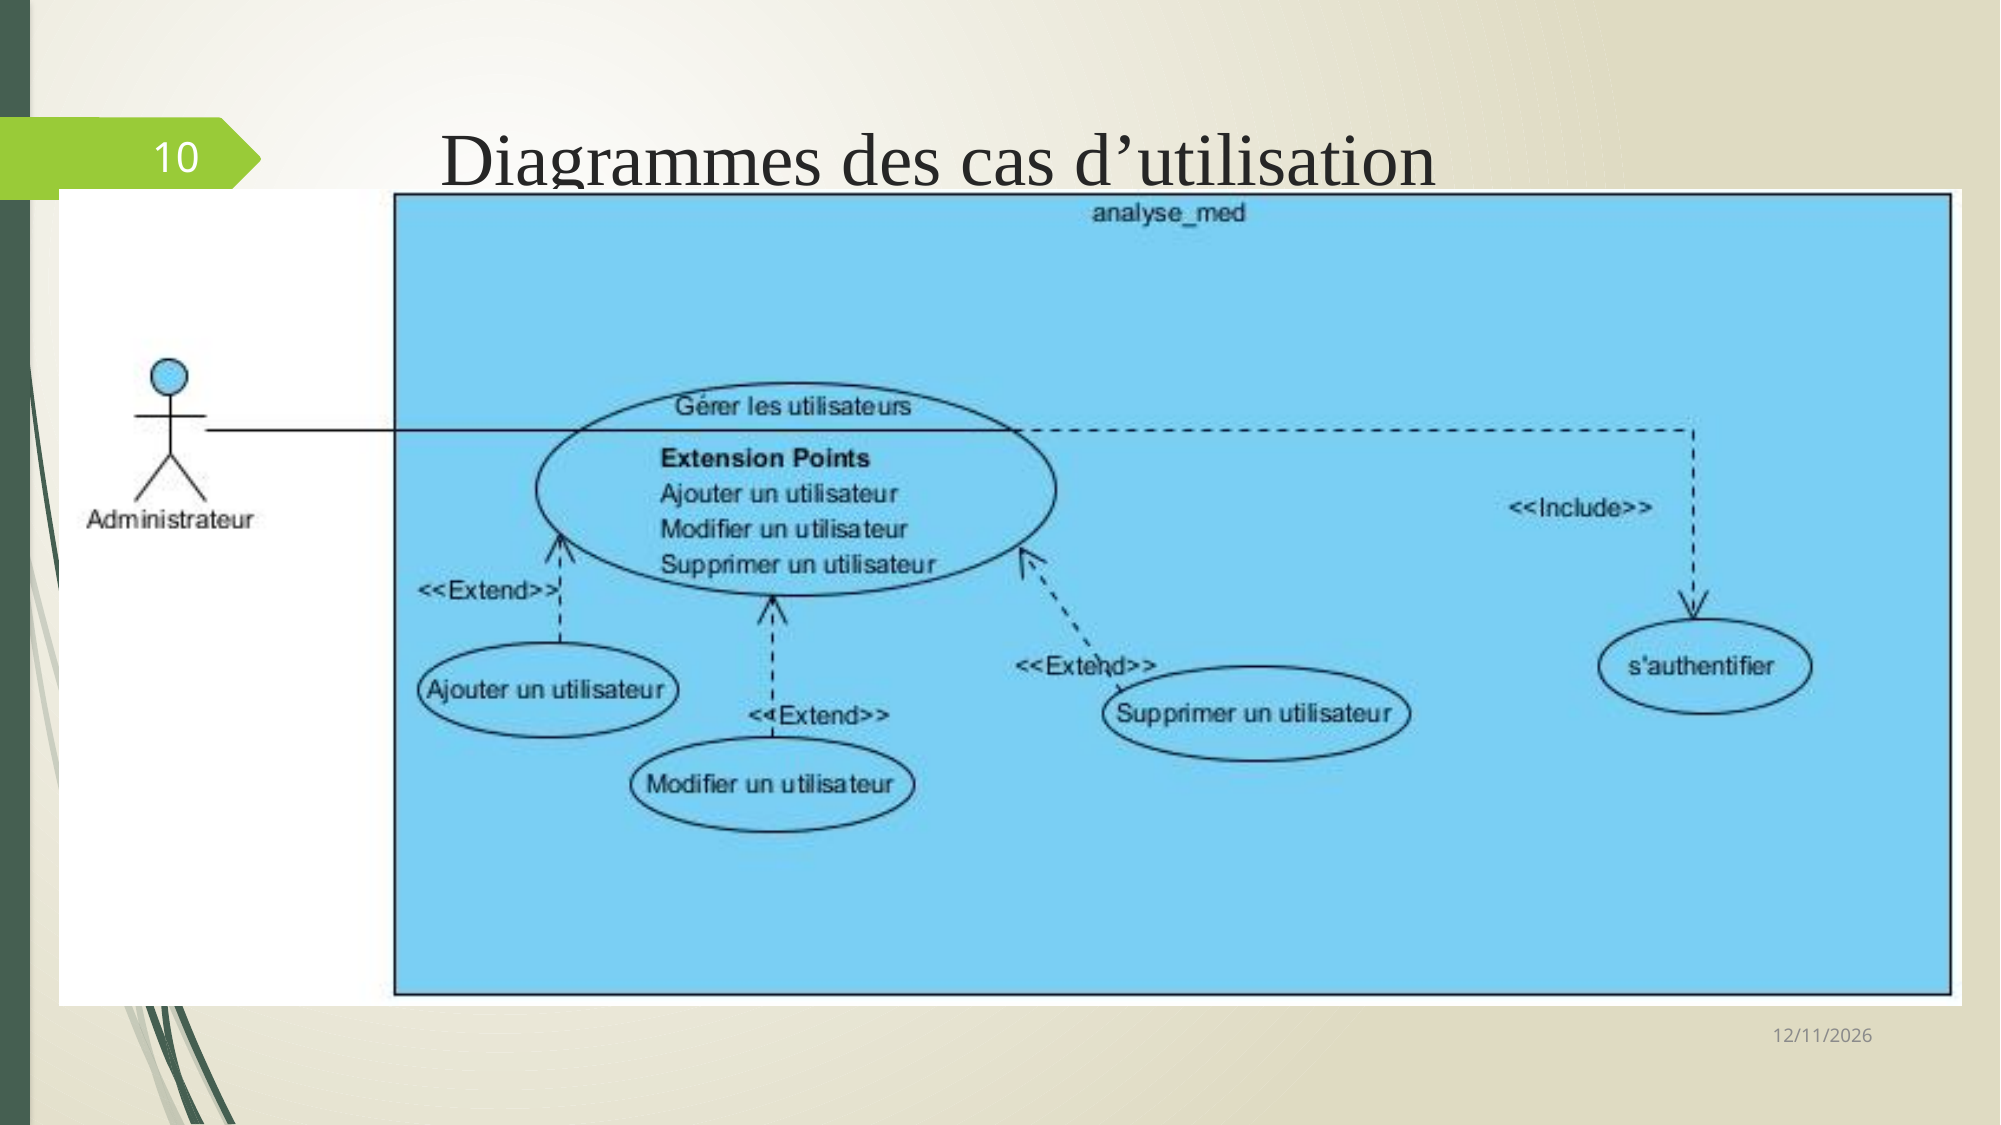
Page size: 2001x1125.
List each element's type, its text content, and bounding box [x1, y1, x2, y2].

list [59, 188, 1962, 1006]
slide_number 10 [87, 129, 216, 186]
title Diagrammes des cas d’utilisation [425, 102, 1888, 186]
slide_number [1699, 1015, 1888, 1067]
